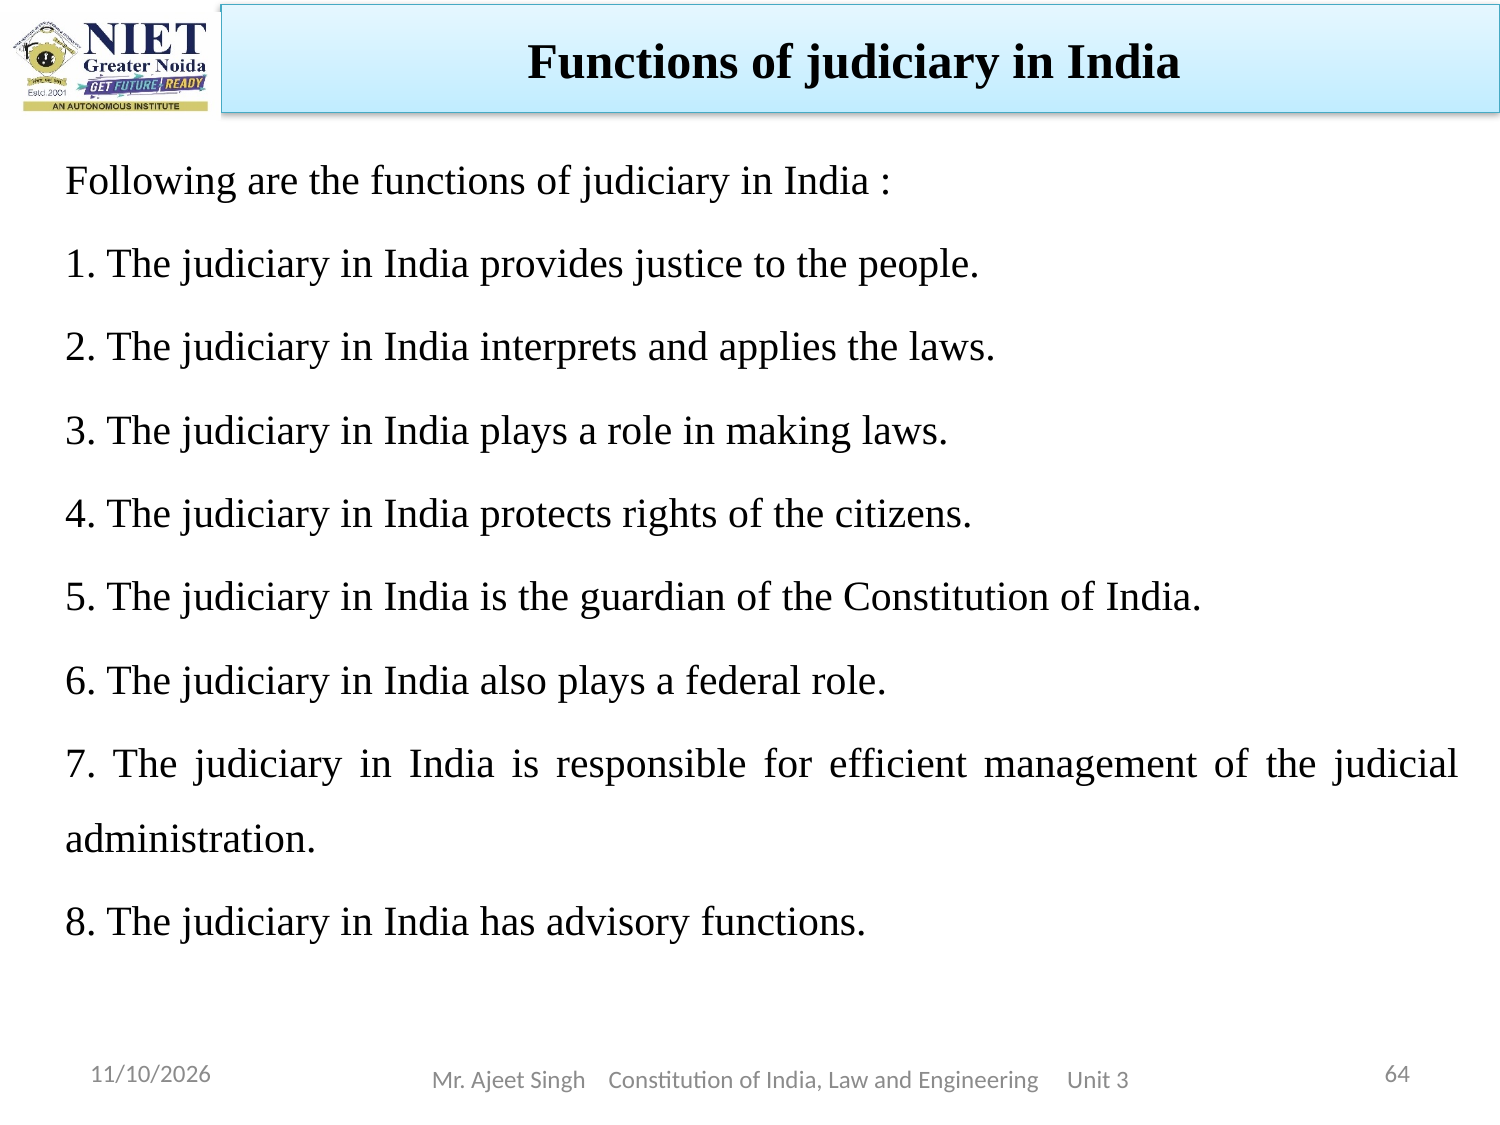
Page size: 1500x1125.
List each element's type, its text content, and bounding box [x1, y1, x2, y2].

text_box Functions of judiciary in India [220, 4, 1500, 113]
list Following are the functions of judiciary in India : 1. The judiciary in India provides justice to the people. 2. The judiciary in India interprets and applies the laws. 3. The judiciary in India plays a role in making laws. 4. The judiciary in India protects rights of the citizens. 5. The judiciary in India is the guardian of the Constitution of India. 6. The judiciary in India also plays a federal role. 7. The judiciary in India is responsible for efficient management of the judicial administration. 8. The judiciary in India has advisory functions. [50, 120, 1475, 1032]
picture [0, 11, 222, 121]
footer Mr. Ajeet Singh Constitution of India, Law and Engineering Unit 3 [237, 1042, 1325, 1115]
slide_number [75, 1042, 237, 1103]
slide_number 64 [1074, 1042, 1425, 1103]
